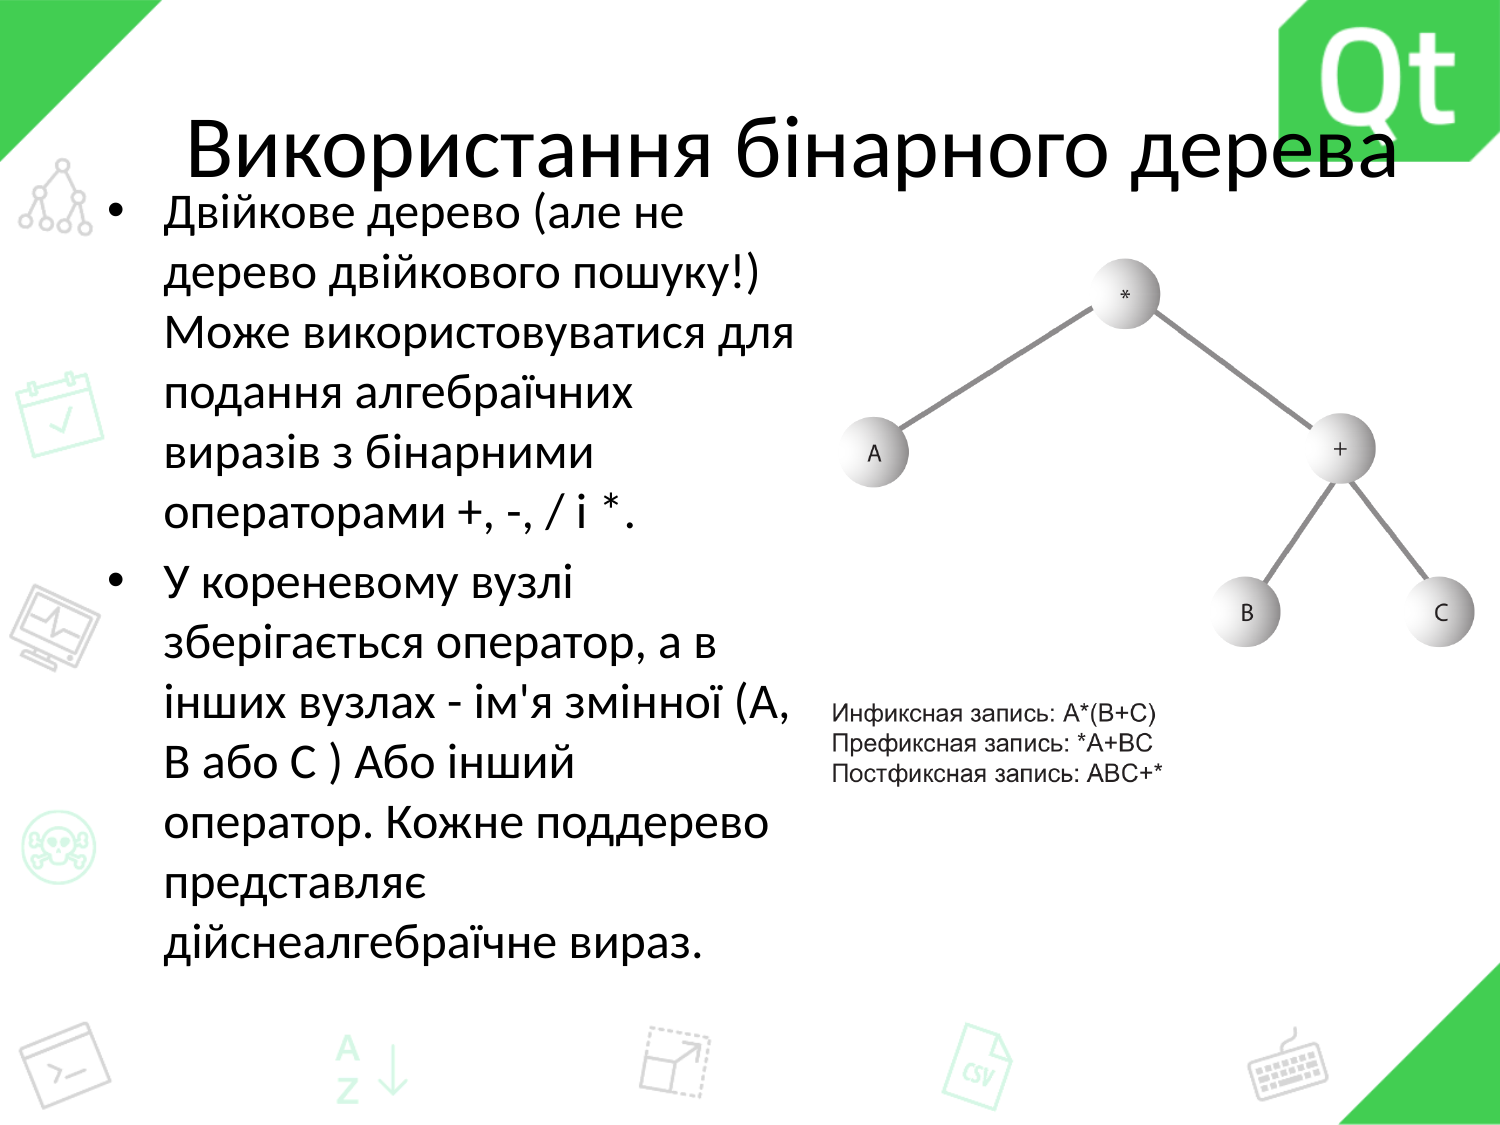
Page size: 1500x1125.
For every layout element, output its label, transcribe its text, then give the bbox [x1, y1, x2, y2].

picture [0, 0, 1500, 1125]
list Двійкове дерево (але не дерево двійкового пошуку!) Може використовуватися для подання алгебраїчних виразів з бінарними операторами +, -, / і *. У кореневому вузлі зберігається оператор, а в інших вузлах - ім'я змінної (A, B або C ) Або інший оператор. Кожне поддерево представляє дійснеалгебраїчне вираз. [92, 171, 813, 1096]
title Використання бінарного дерева [161, 75, 1425, 209]
